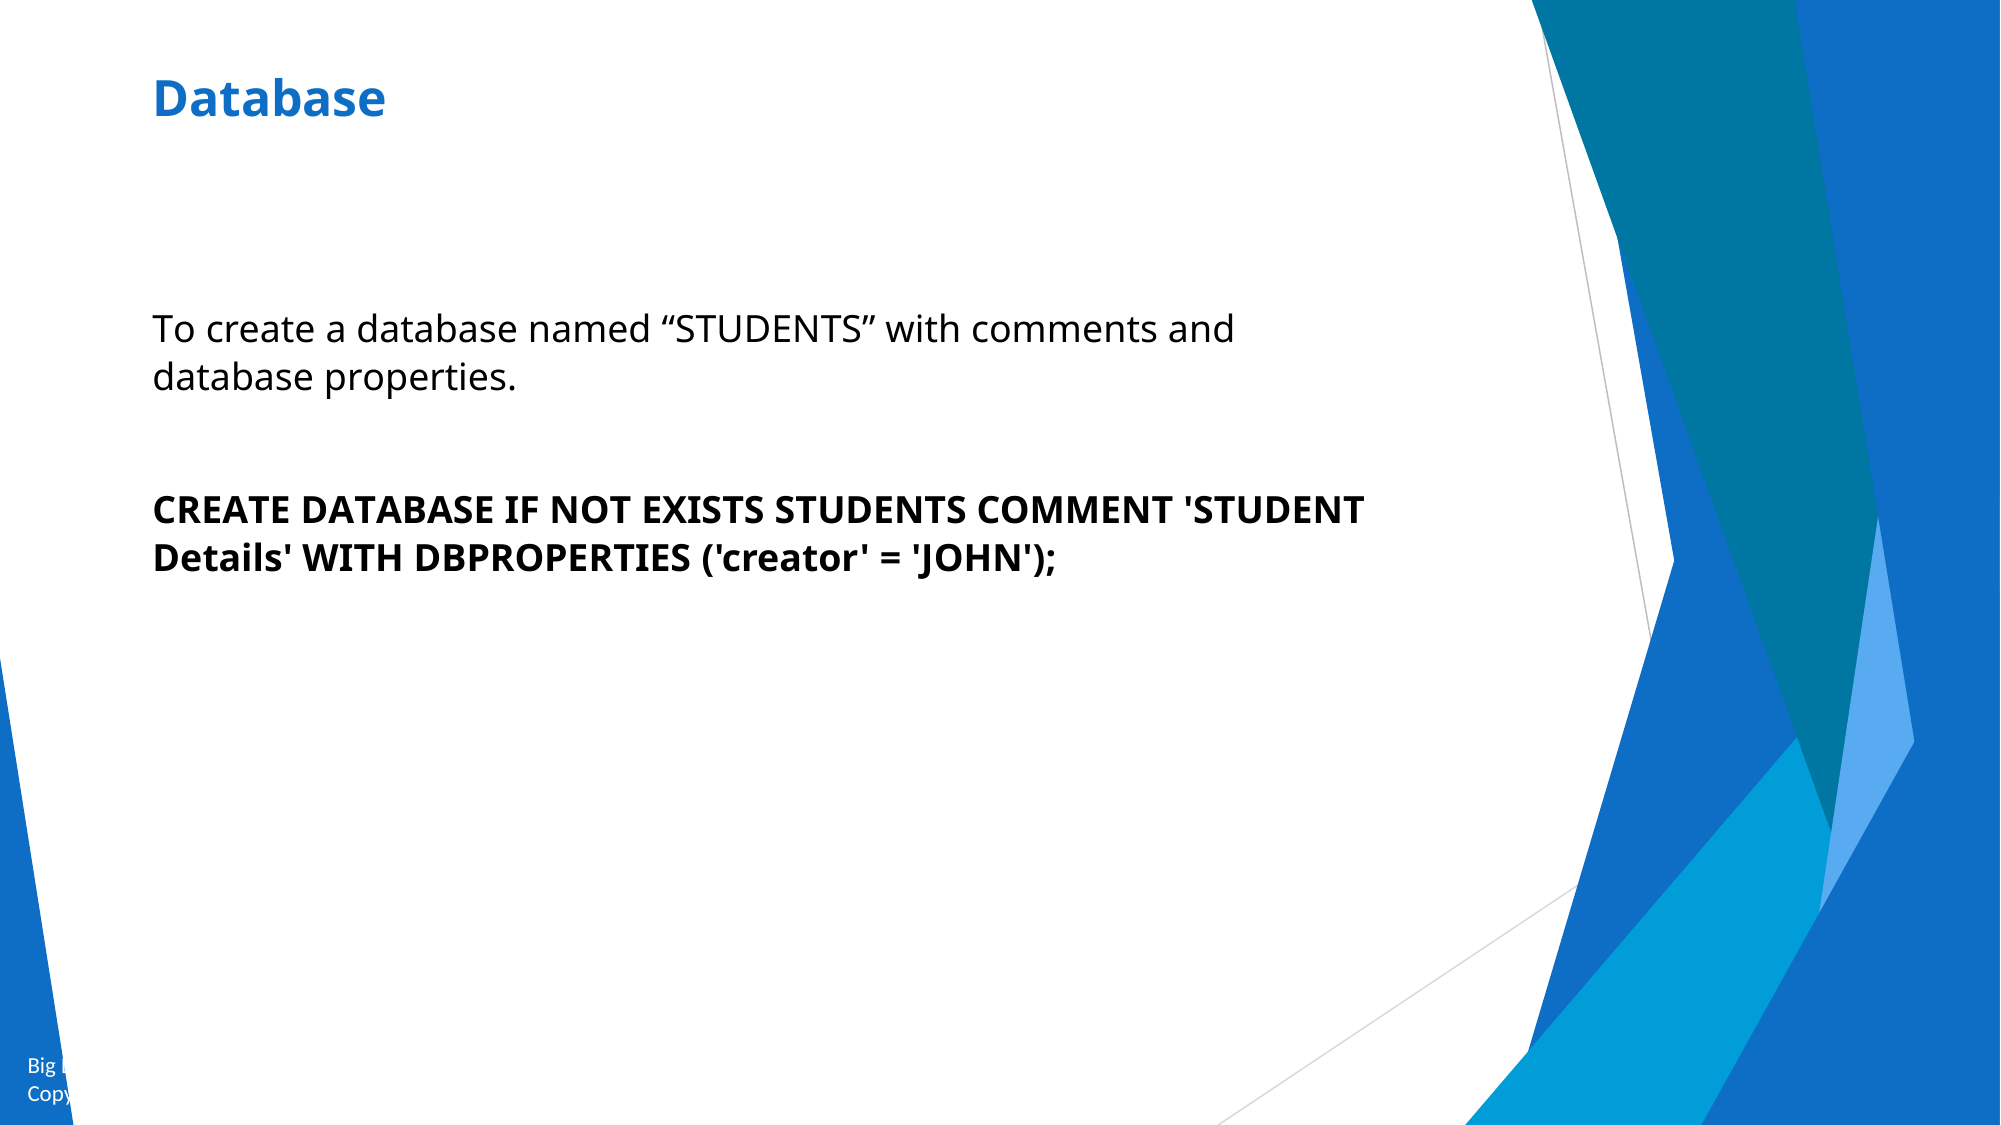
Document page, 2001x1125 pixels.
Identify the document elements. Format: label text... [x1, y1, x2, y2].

title Database [125, 65, 1875, 254]
text_box To create a database named “STUDENTS” with comments and database properties. CREATE DATABASE IF NOT EXISTS STUDENTS COMMENT 'STUDENT Details' WITH DBPROPERTIES ('creator' = 'JOHN'); [150, 302, 1422, 579]
footer Big Data and Analytics by Seema Acharya and Subhashini Chellappan Copyright 2015, WILEY INDIA PVT. LTD. [25, 1054, 667, 1125]
